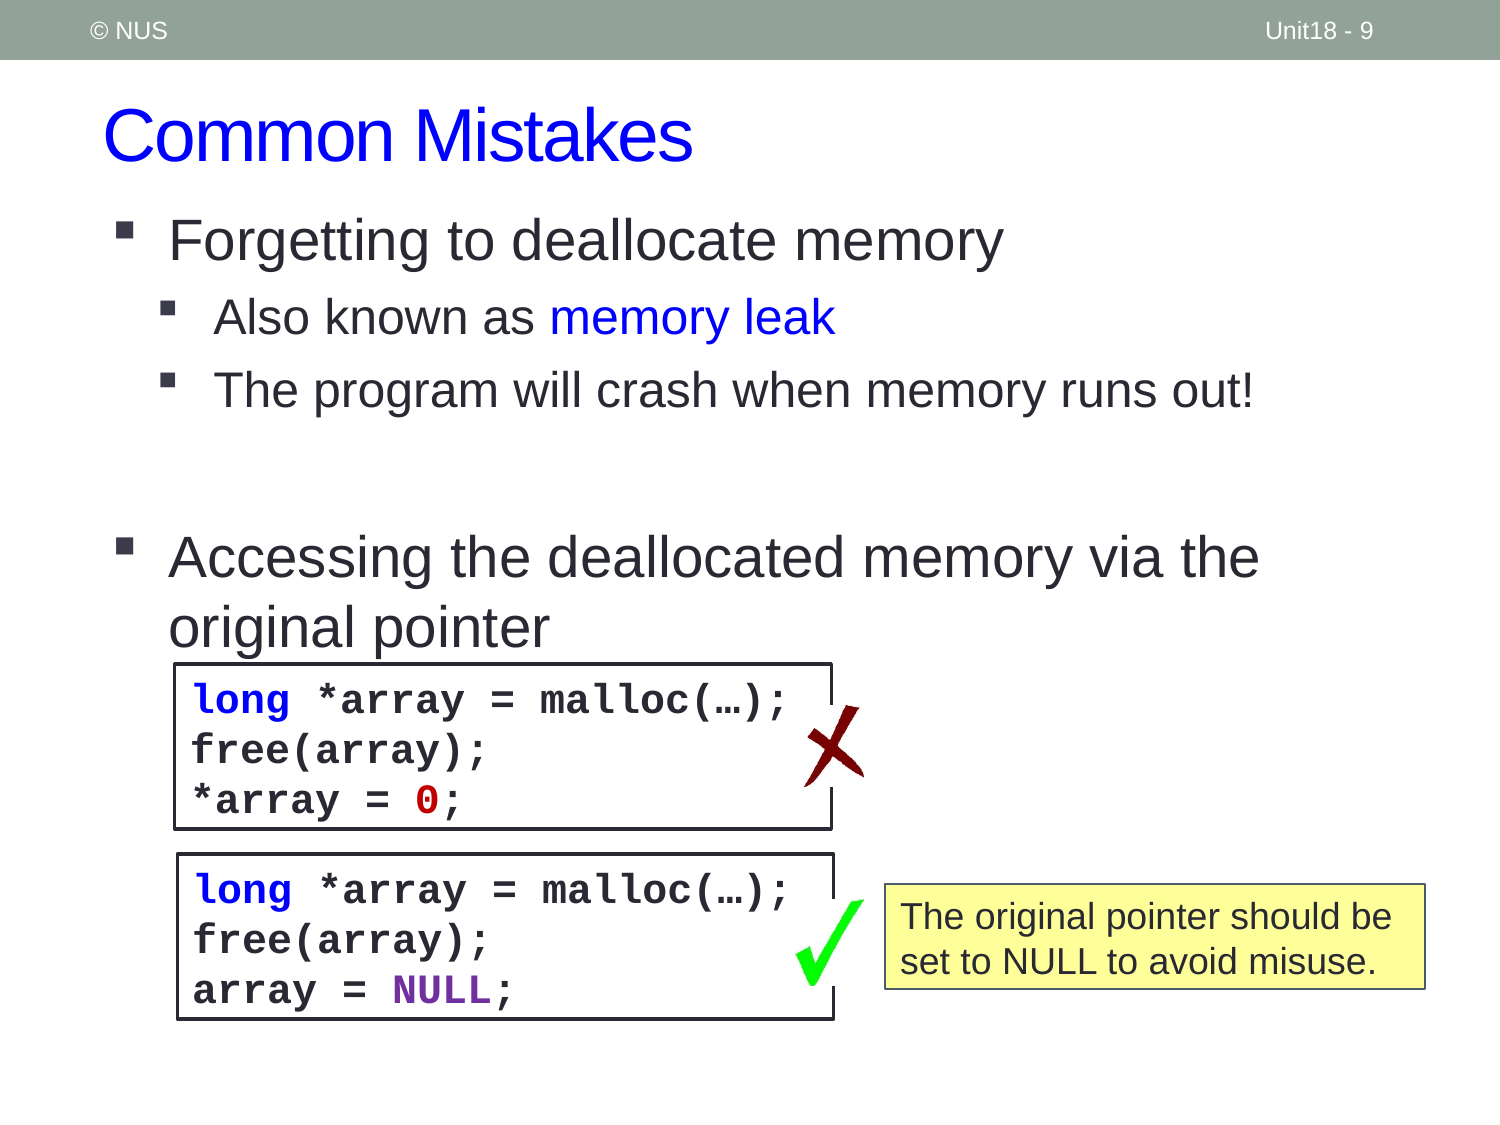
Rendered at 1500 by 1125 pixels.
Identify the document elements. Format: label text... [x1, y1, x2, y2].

slide_number © NUS [75, 3, 550, 57]
title Common Mistakes [87, 62, 1463, 200]
text_box long *array = malloc(…); free(array); *array = 0; [173, 662, 834, 831]
text_box The original pointer should be set to NULL to avoid misuse. [883, 882, 1427, 991]
list Forgetting to deallocate memory Also known as memory leak The program will crash when memory runs out! Accessing the deallocated memory via the original pointer [96, 194, 1457, 1063]
slide_number Unit18 - 9 [1250, 3, 1425, 57]
picture [803, 705, 864, 787]
picture [794, 899, 864, 986]
